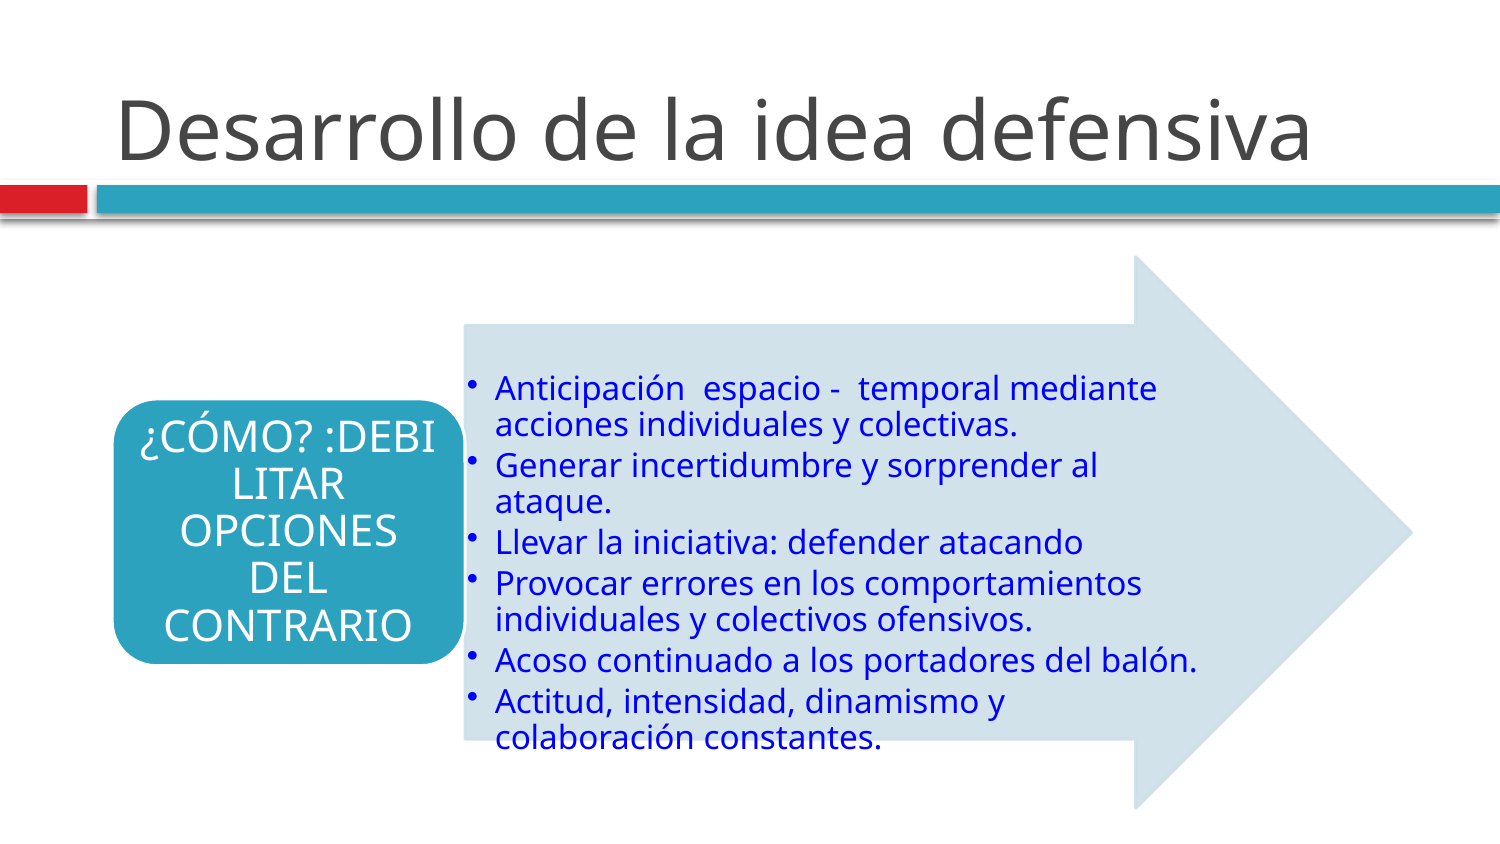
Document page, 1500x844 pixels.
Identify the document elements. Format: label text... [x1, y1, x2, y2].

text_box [64, 256, 1460, 809]
title Desarrollo de la idea defensiva [99, 19, 1438, 185]
